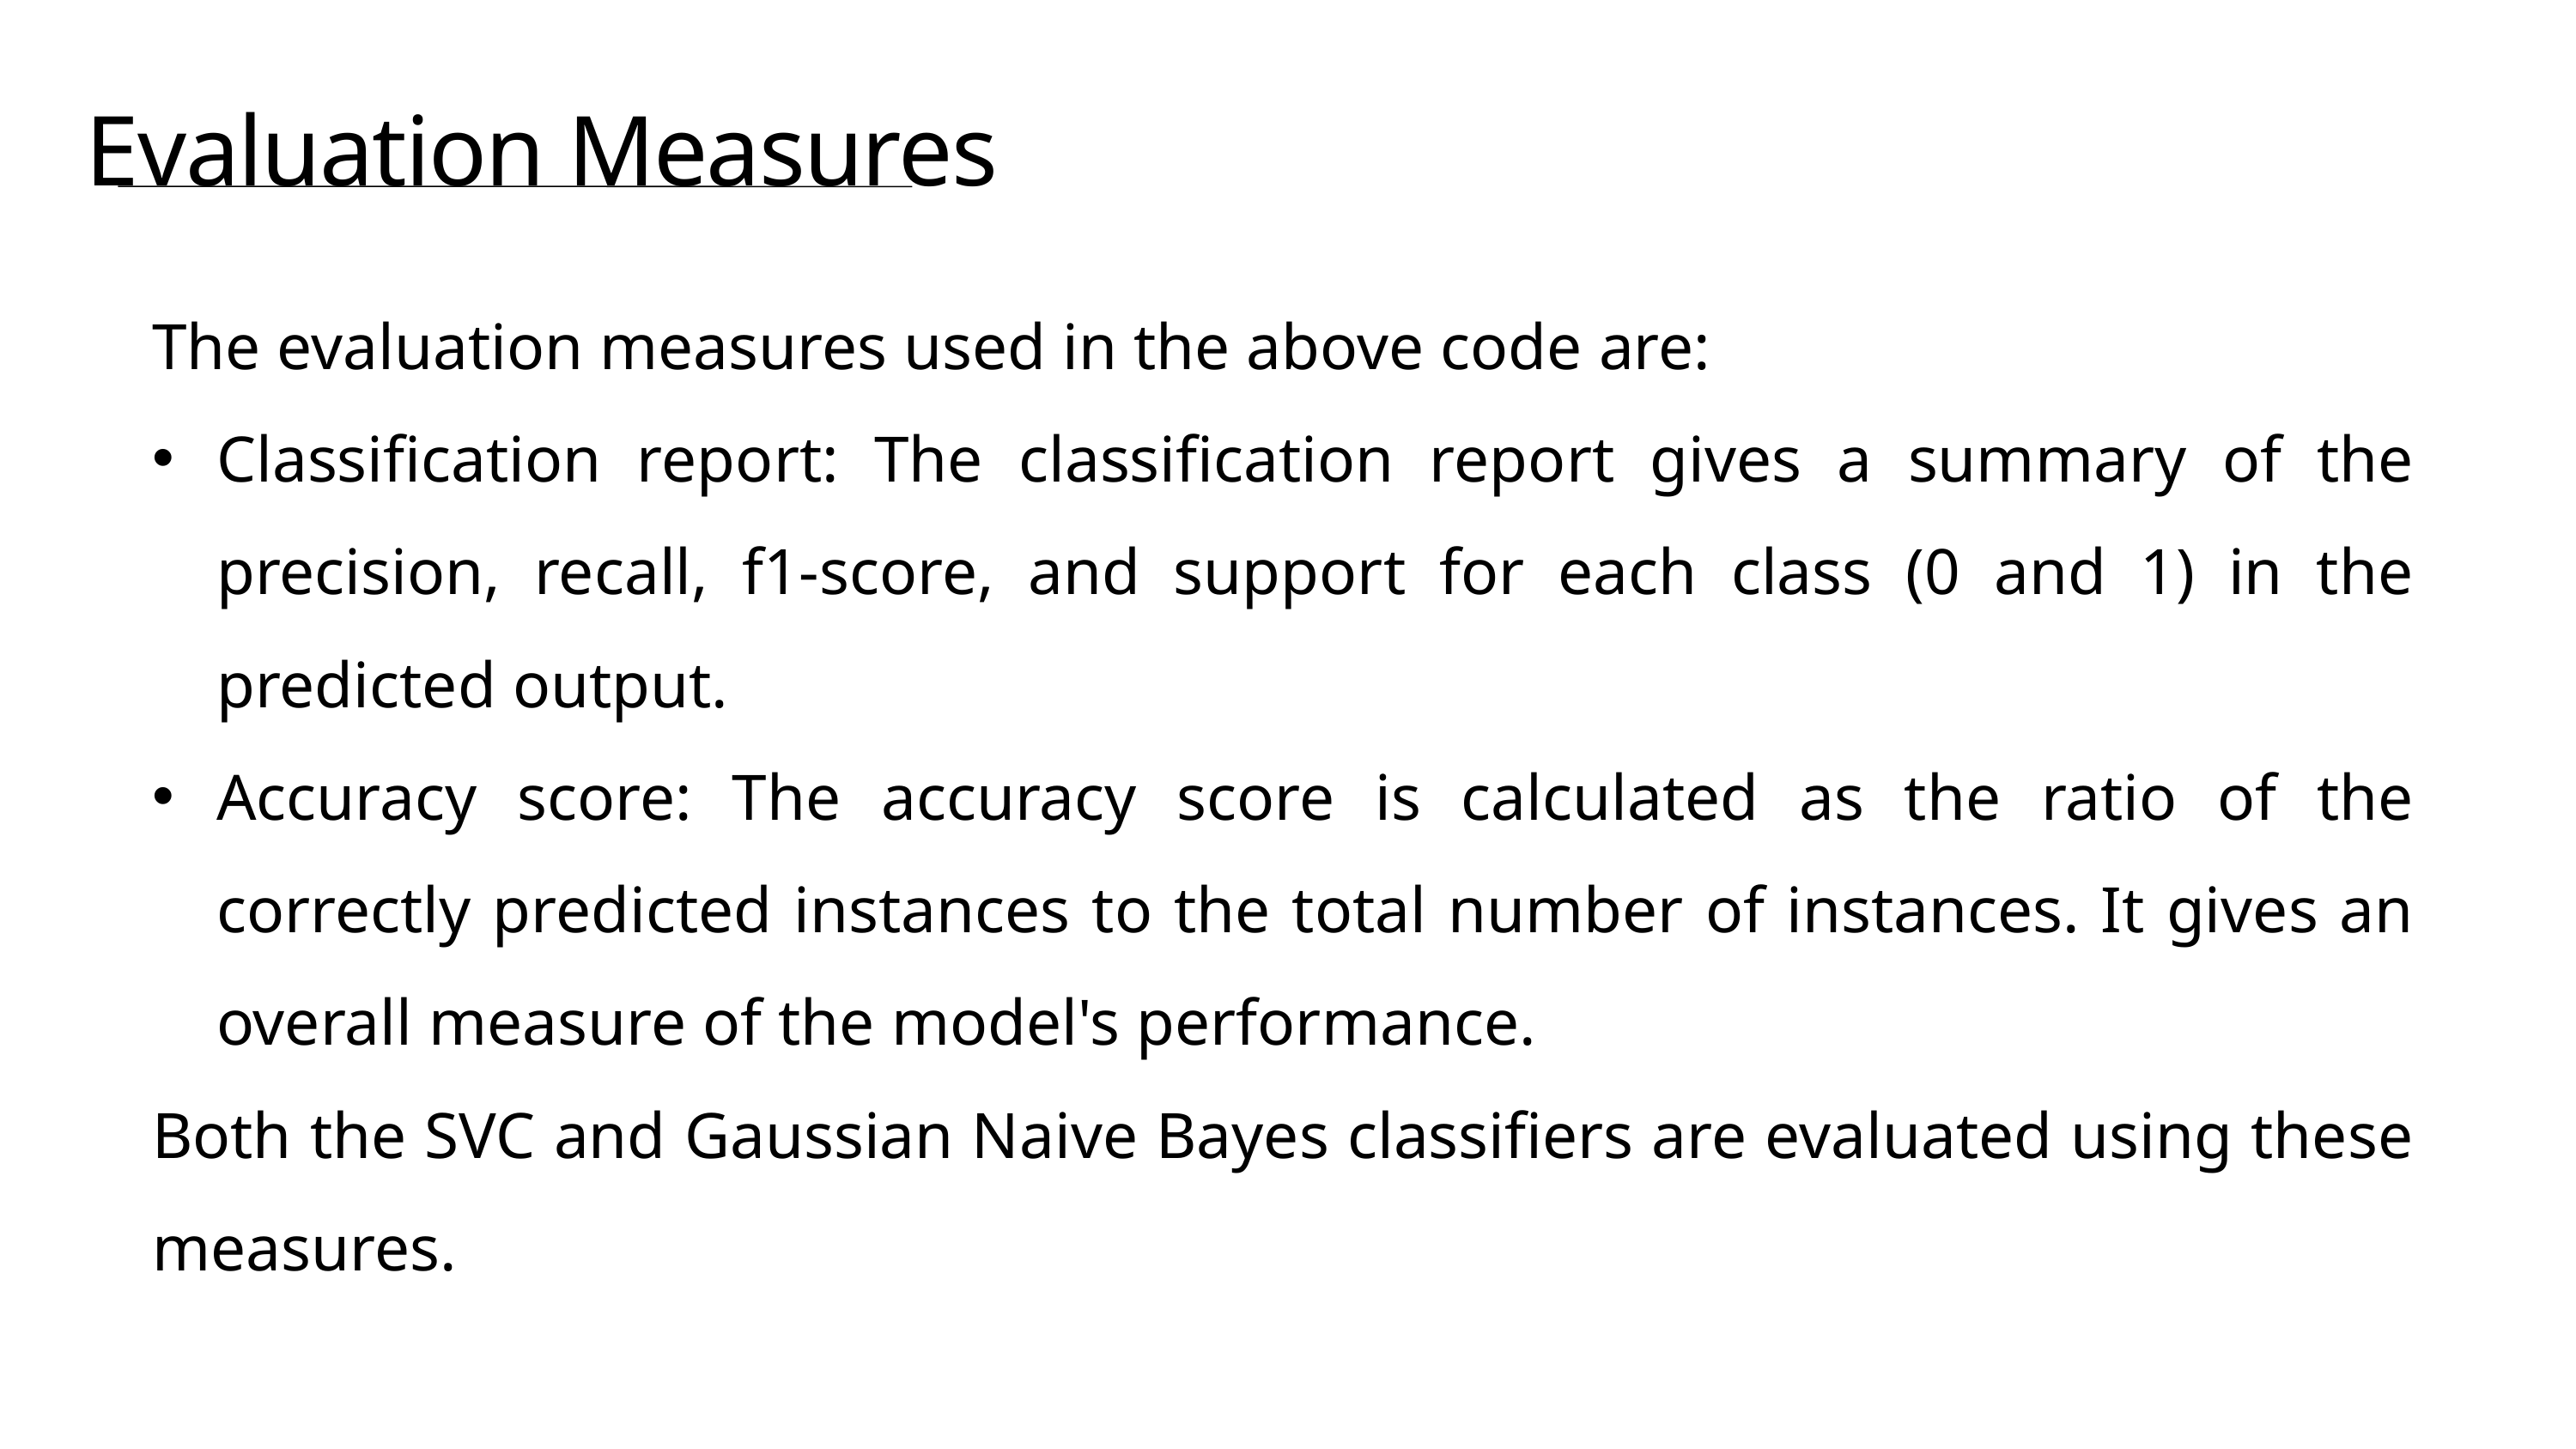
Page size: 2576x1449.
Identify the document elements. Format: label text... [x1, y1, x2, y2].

text_box Evaluation Measures [85, 22, 1850, 205]
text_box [149, 412, 2445, 761]
text_box The evaluation measures used in the above code are: Classification report: The classification report gives a summary of the precision, recall, f1-score, and support for each class (0 and 1) in the predicted output. Accuracy score: The accuracy score is calculated as the ratio of the correctly predicted instances to the total number of instances. It gives an overall measure of the model's performance. Both the SVC and Gaussian Naive Bayes classifiers are evaluated using these measures. [139, 263, 2428, 1290]
